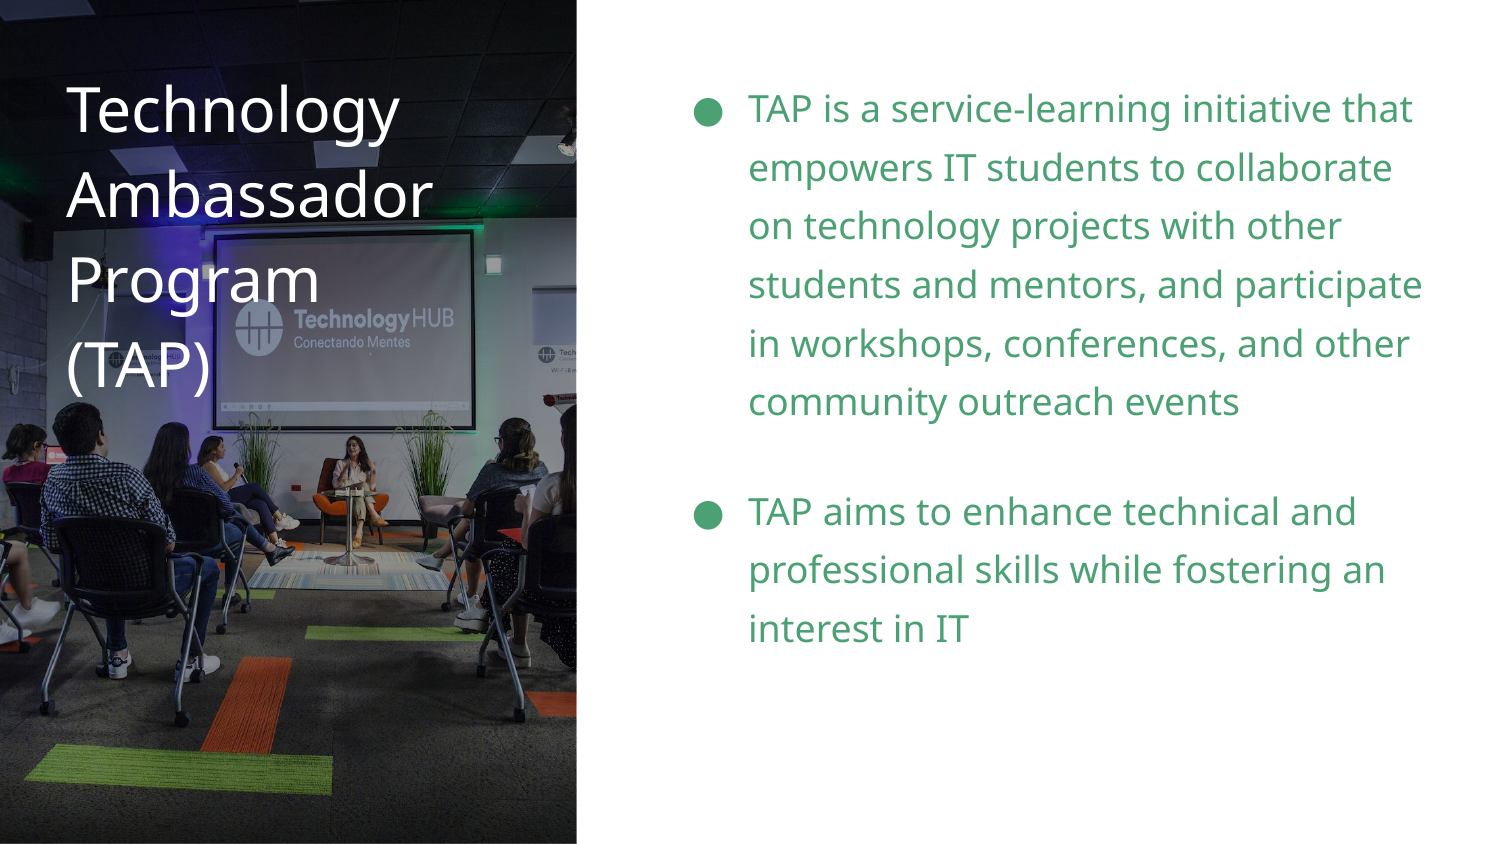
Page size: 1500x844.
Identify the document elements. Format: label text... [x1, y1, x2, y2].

list TAP is a service-learning initiative that empowers IT students to collaborate on technology projects with other students and mentors, and participate in workshops, conferences, and other community outreach events TAP aims to enhance technical and professional skills while fostering an interest in IT [658, 59, 1454, 759]
picture [0, 0, 577, 844]
